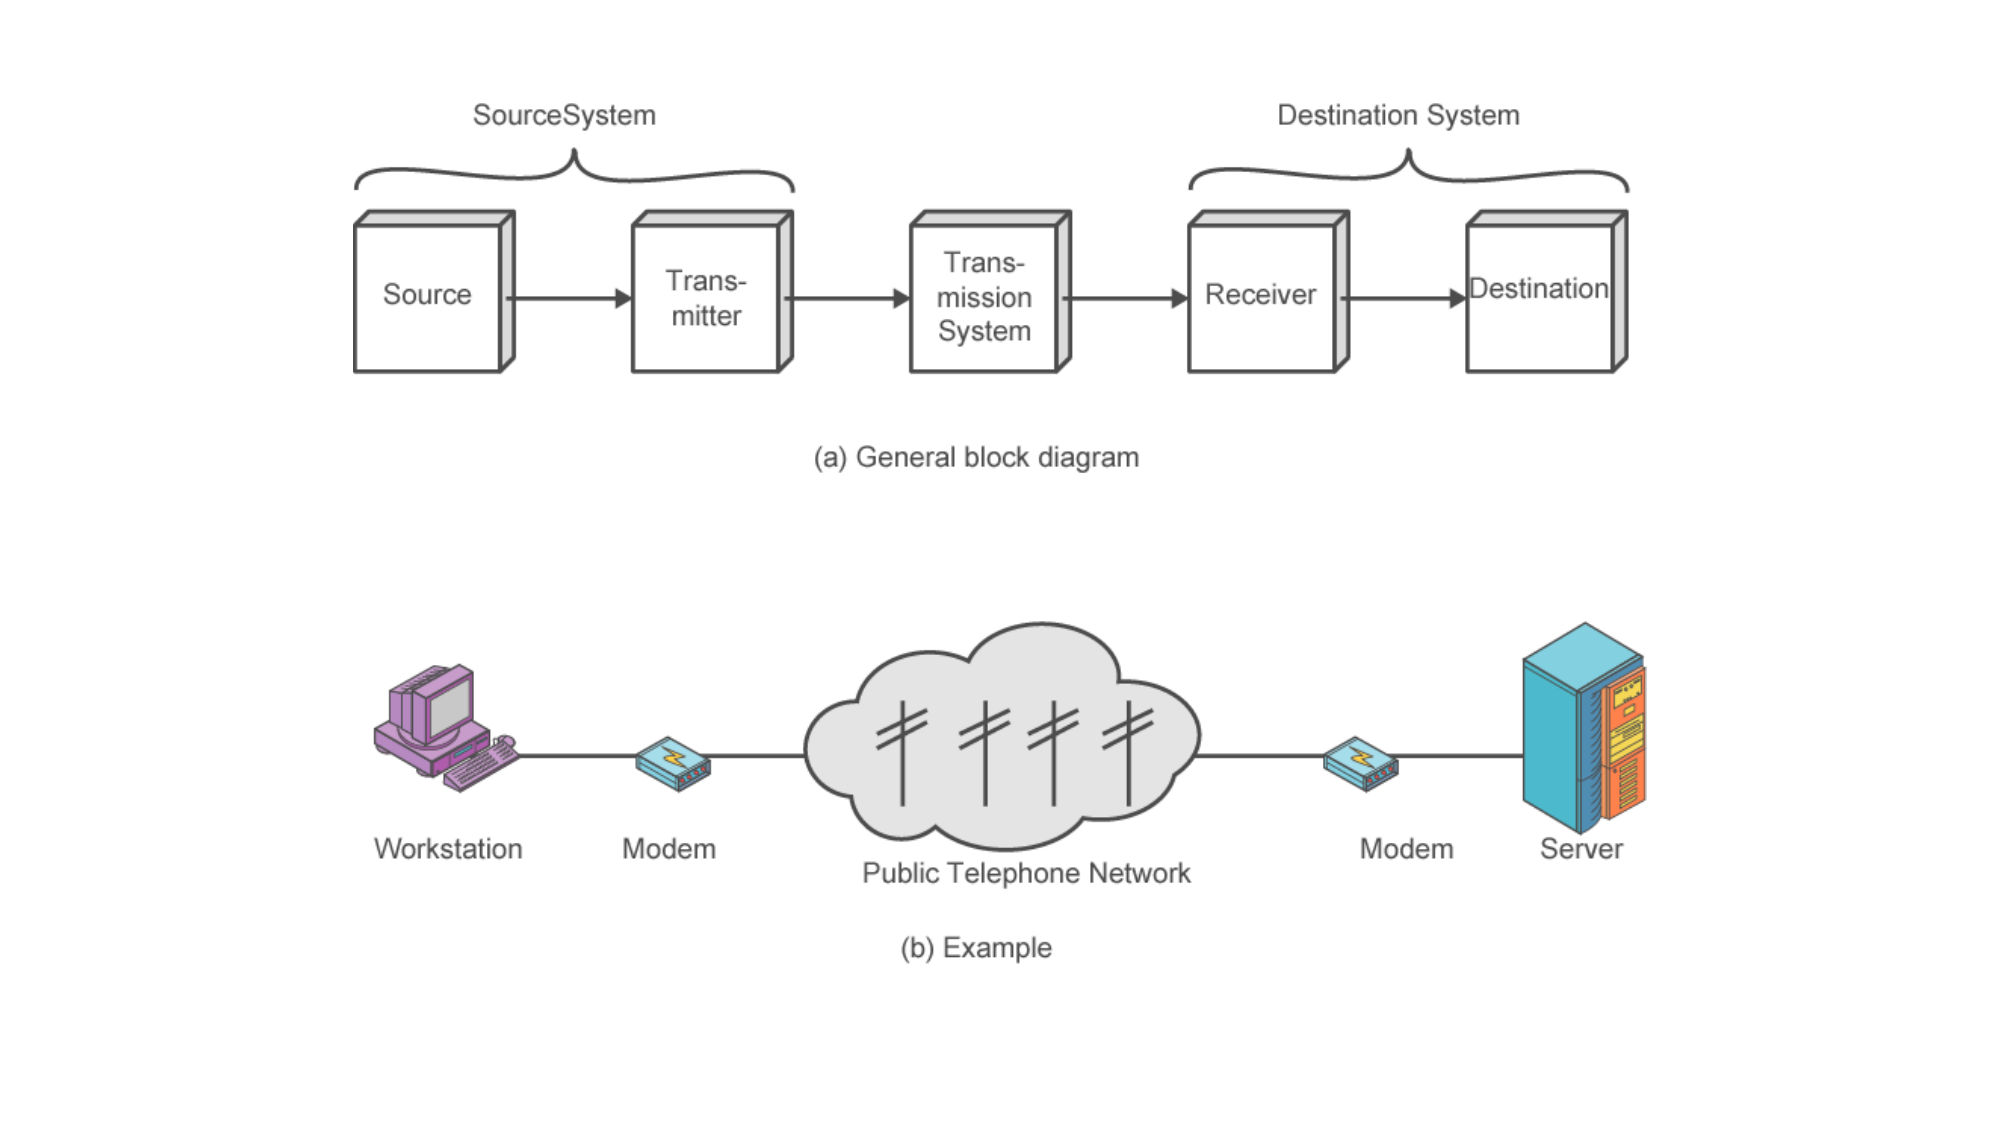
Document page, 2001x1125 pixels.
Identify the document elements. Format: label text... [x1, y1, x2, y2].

picture [353, 96, 1647, 509]
picture [353, 568, 1647, 981]
title A Communications Model [55, 36, 1781, 254]
